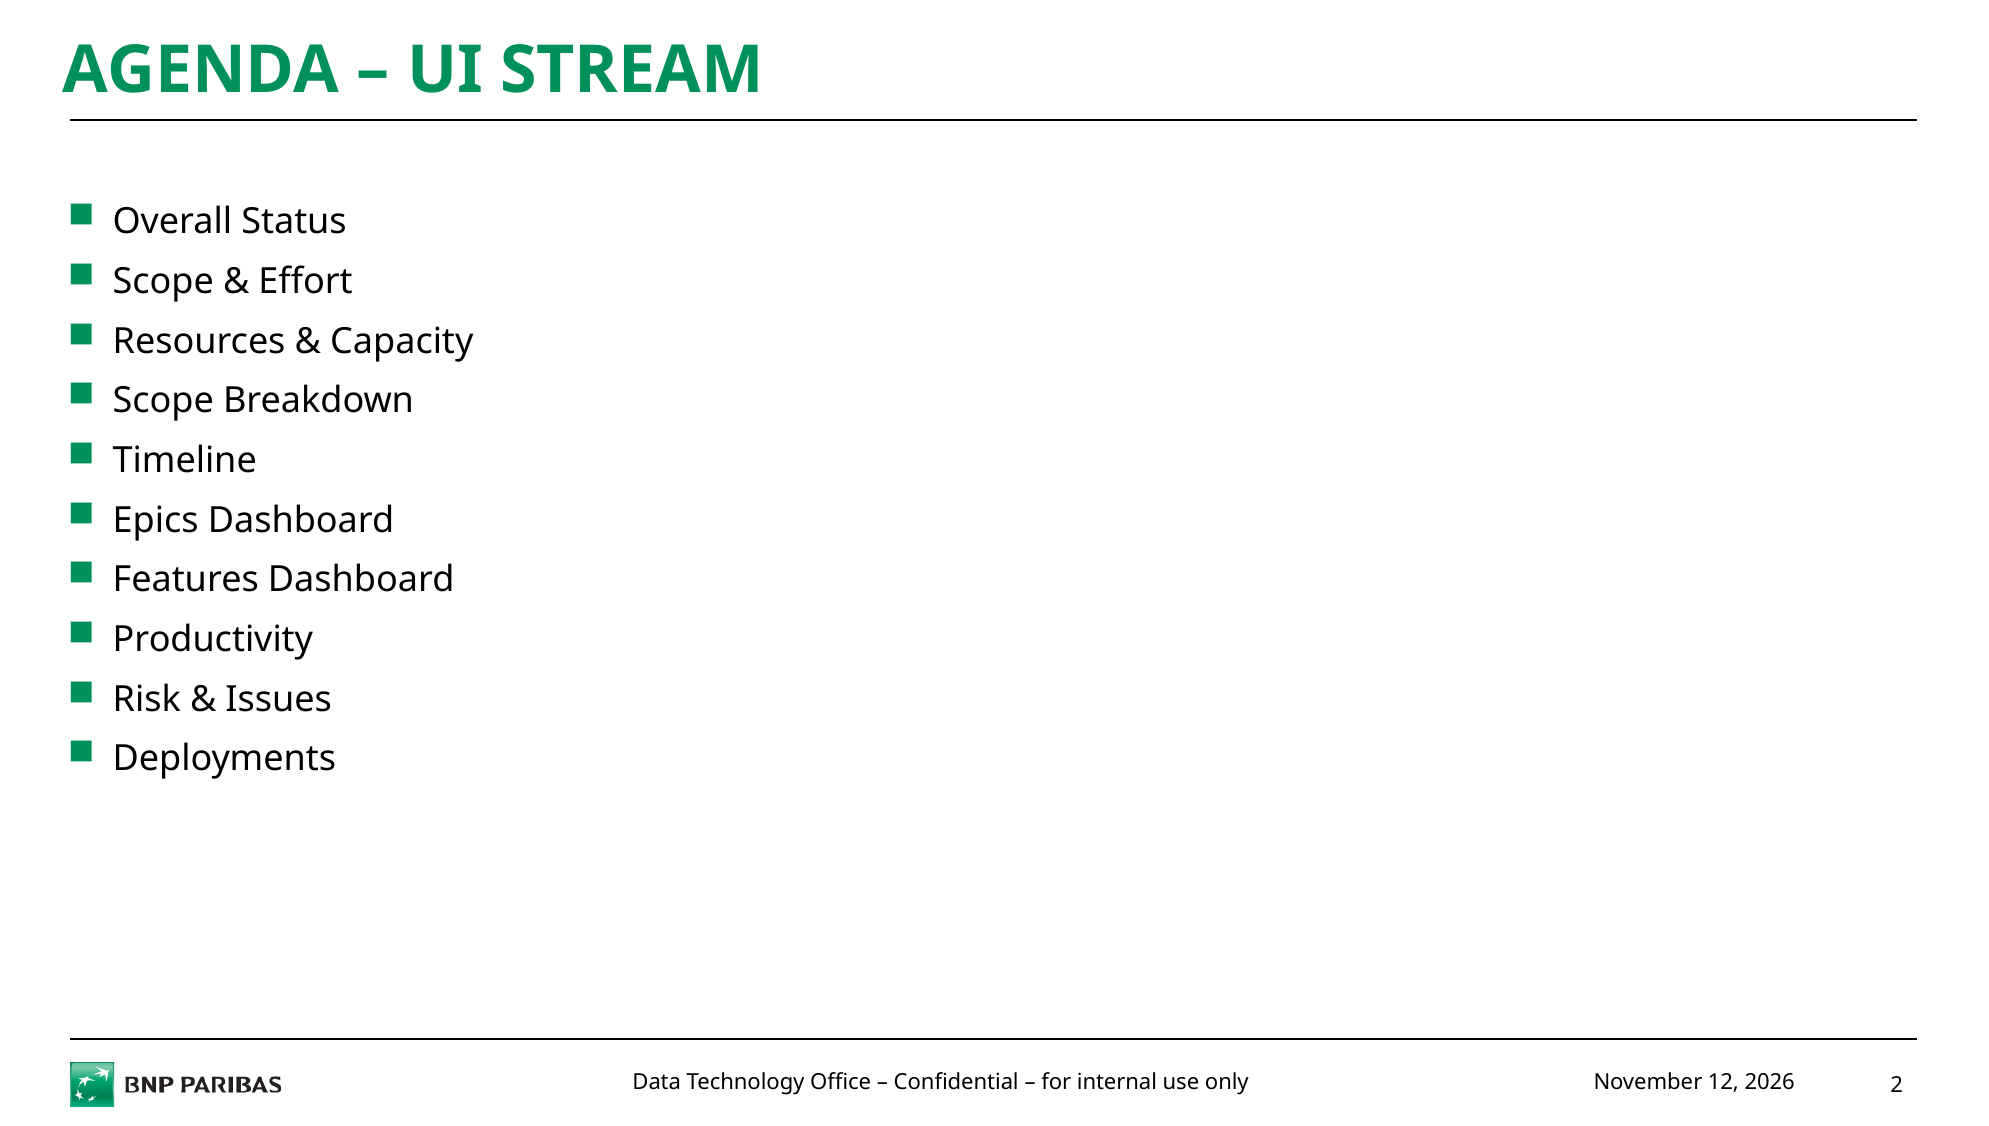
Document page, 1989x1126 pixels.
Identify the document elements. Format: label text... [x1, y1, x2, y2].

slide_number 2 [1824, 1062, 1918, 1123]
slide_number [1521, 1059, 1810, 1120]
text_box Overall Status Scope & Effort Resources & Capacity Scope Breakdown Timeline Epics Dashboard Features Dashboard Productivity Risk & Issues Deployments [48, 188, 1674, 997]
title Agenda – UI Stream [48, 31, 1915, 102]
picture [70, 1062, 281, 1107]
